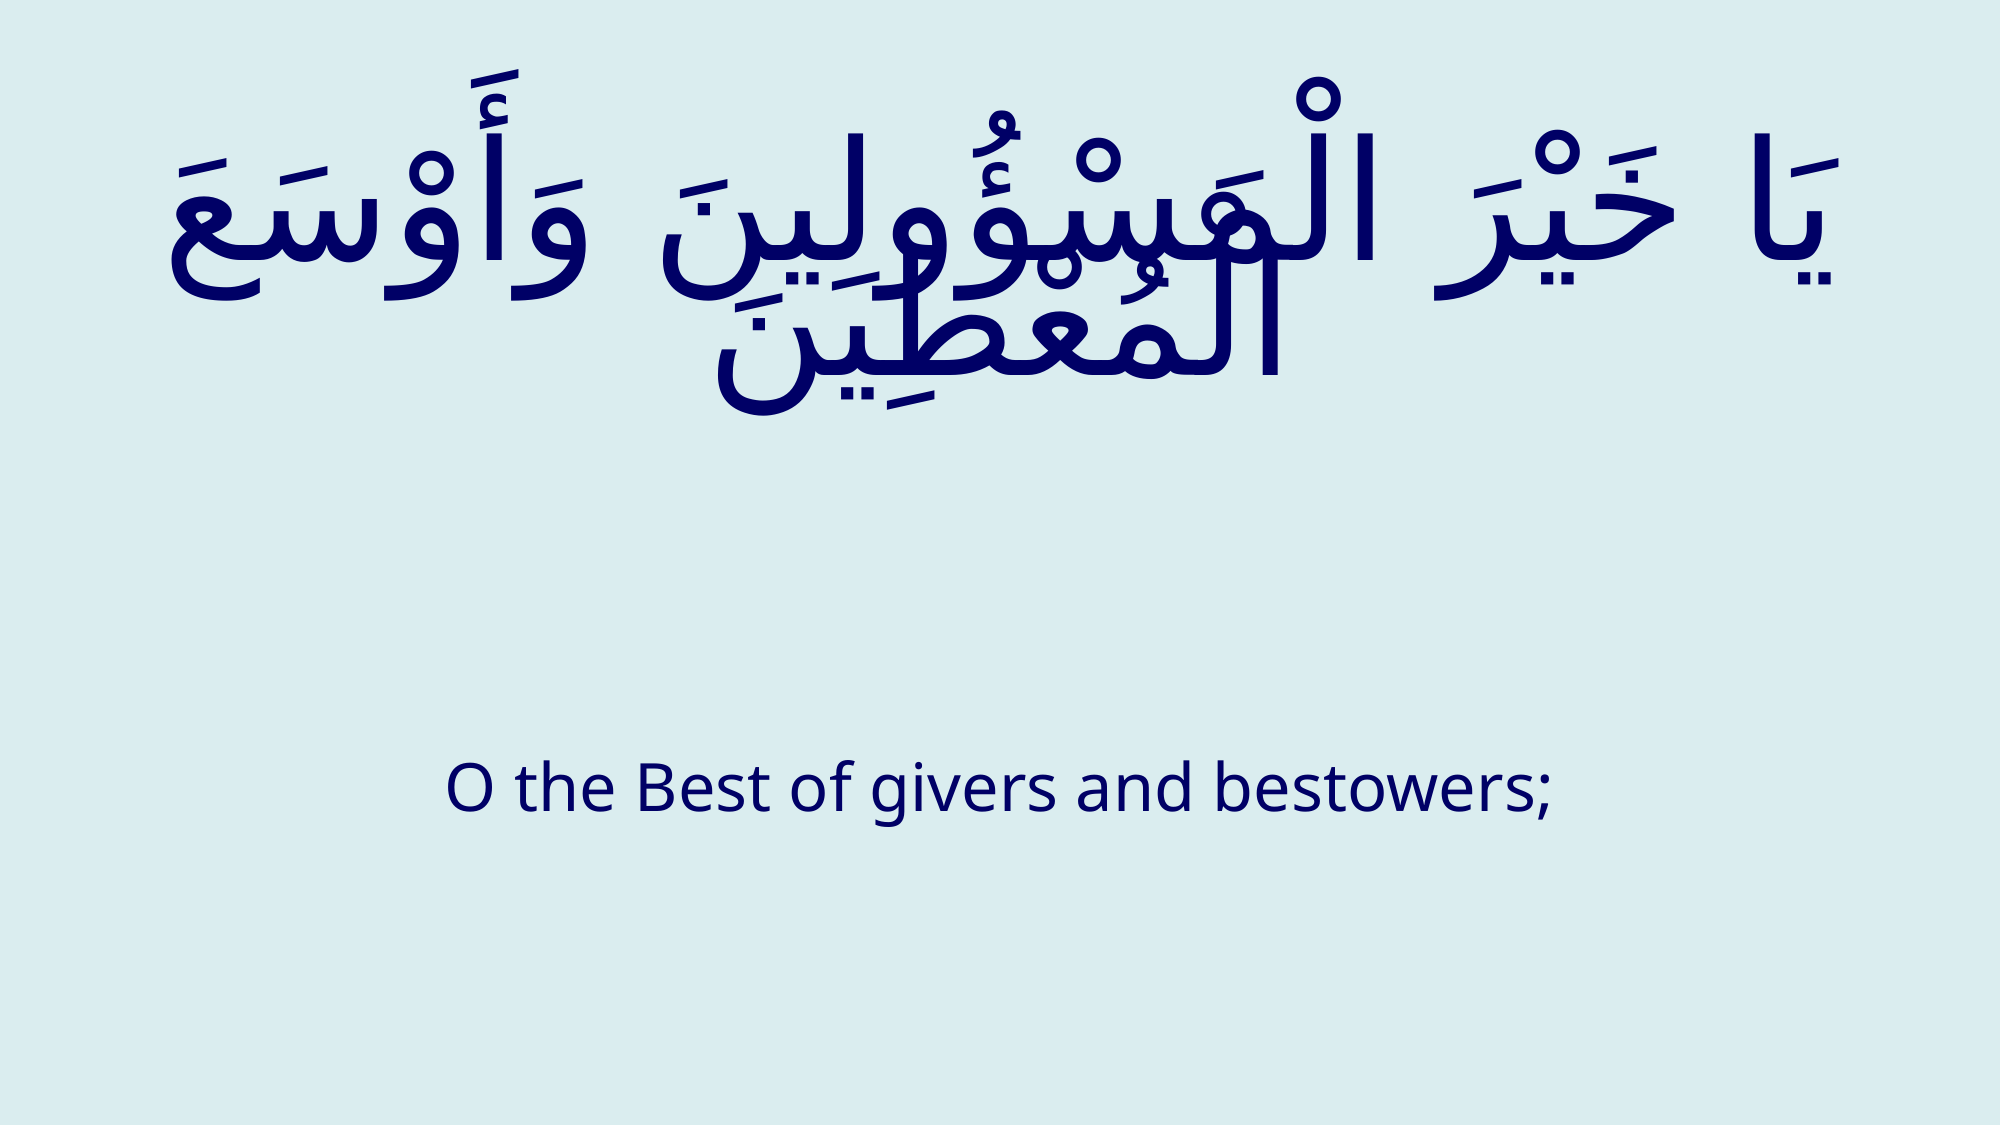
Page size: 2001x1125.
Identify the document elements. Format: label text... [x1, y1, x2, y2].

list O the Best of givers and bestowers; [356, 737, 1644, 1050]
title يَا خَيْرَ الْمَسْؤُولِينَ وَأَوْسَعَ الْمُعْطِينَ [0, 200, 2000, 388]
